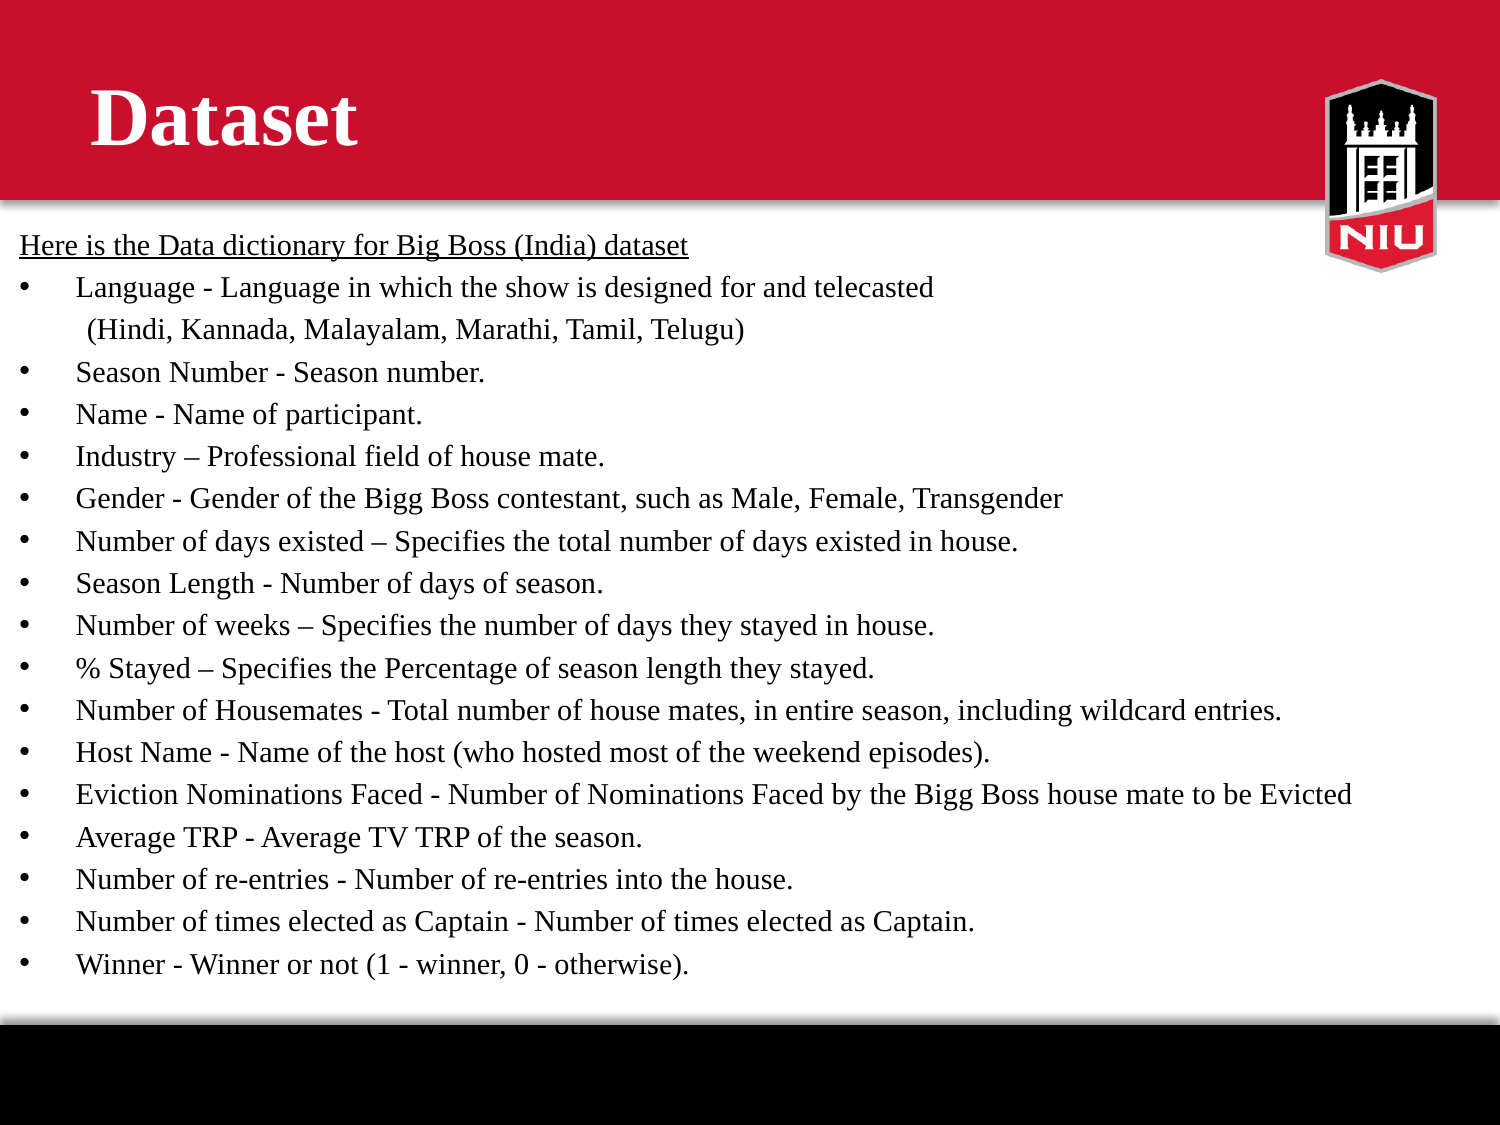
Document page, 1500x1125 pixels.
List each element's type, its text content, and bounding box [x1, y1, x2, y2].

list Here is the Data dictionary for Big Boss (India) dataset Language - Language in which the show is designed for and telecasted (Hindi, Kannada, Malayalam, Marathi, Tamil, Telugu) Season Number - Season number. Name - Name of participant. Industry – Professional field of house mate. Gender - Gender of the Bigg Boss contestant, such as Male, Female, Transgender Number of days existed – Specifies the total number of days existed in house. Season Length - Number of days of season. Number of weeks – Specifies the number of days they stayed in house. % Stayed – Specifies the Percentage of season length they stayed. Number of Housemates - Total number of house mates, in entire season, including wildcard entries. Host Name - Name of the host (who hosted most of the weekend episodes). Eviction Nominations Faced - Number of Nominations Faced by the Bigg Boss house mate to be Evicted Average TRP - Average TV TRP of the season. Number of re-entries - Number of re-entries into the house. Number of times elected as Captain - Number of times elected as Captain. Winner - Winner or not (1 - winner, 0 - otherwise). [4, 217, 1497, 989]
picture [1325, 79, 1437, 217]
title Dataset [75, 24, 1313, 200]
